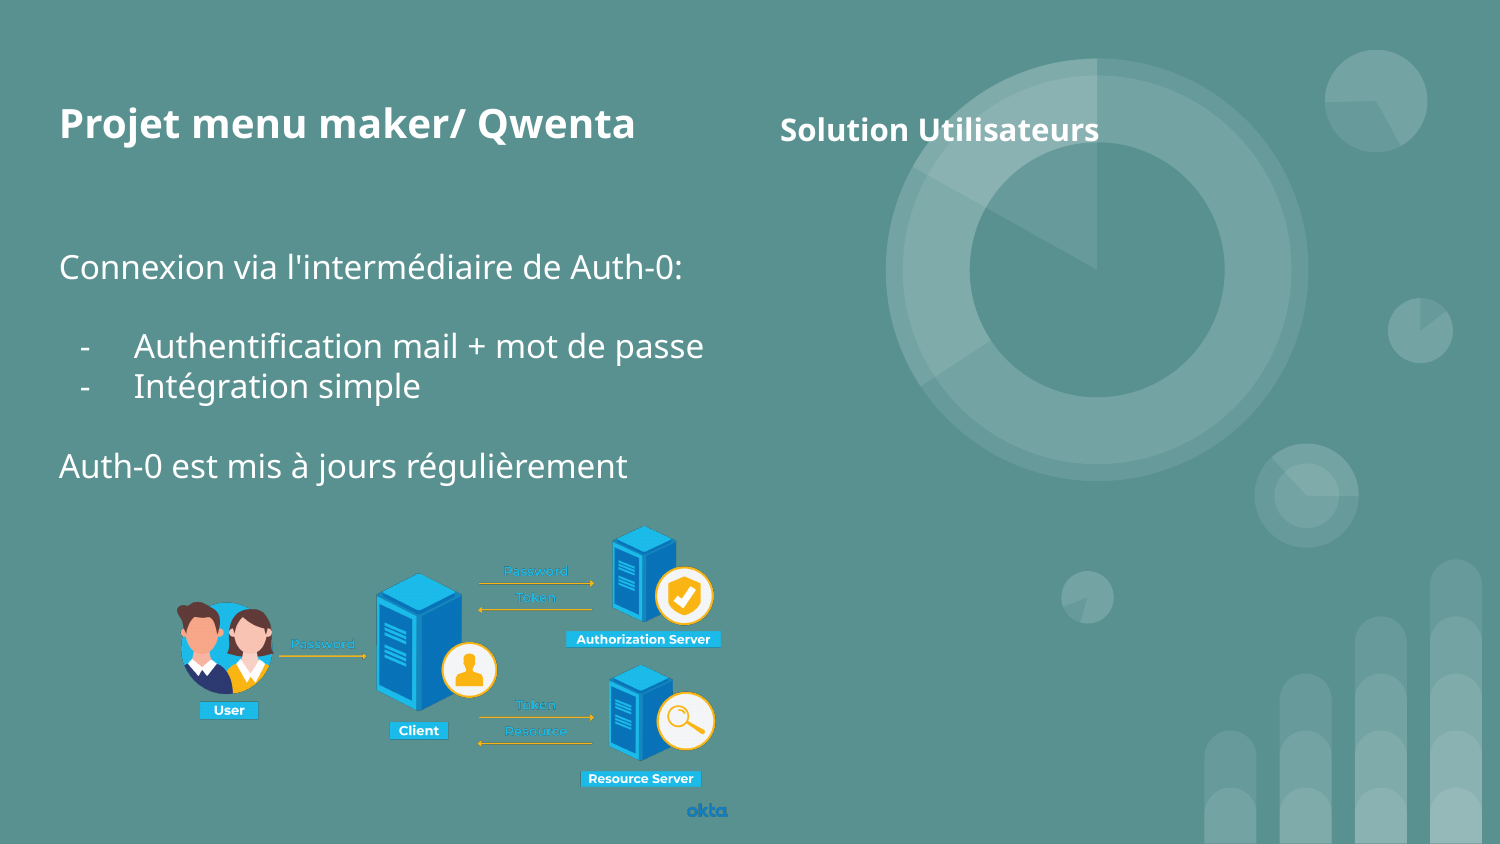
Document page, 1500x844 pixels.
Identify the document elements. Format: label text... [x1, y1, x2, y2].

text_box Solution Utilisateurs [765, 95, 1208, 149]
subtitle Connexion via l'intermédiaire de Auth-0: Authentification mail + mot de passe Intégration simple Auth-0 est mis à jours régulièrement [43, 230, 1045, 635]
title Projet menu maker/ Qwenta [43, 76, 688, 169]
picture [177, 526, 728, 817]
